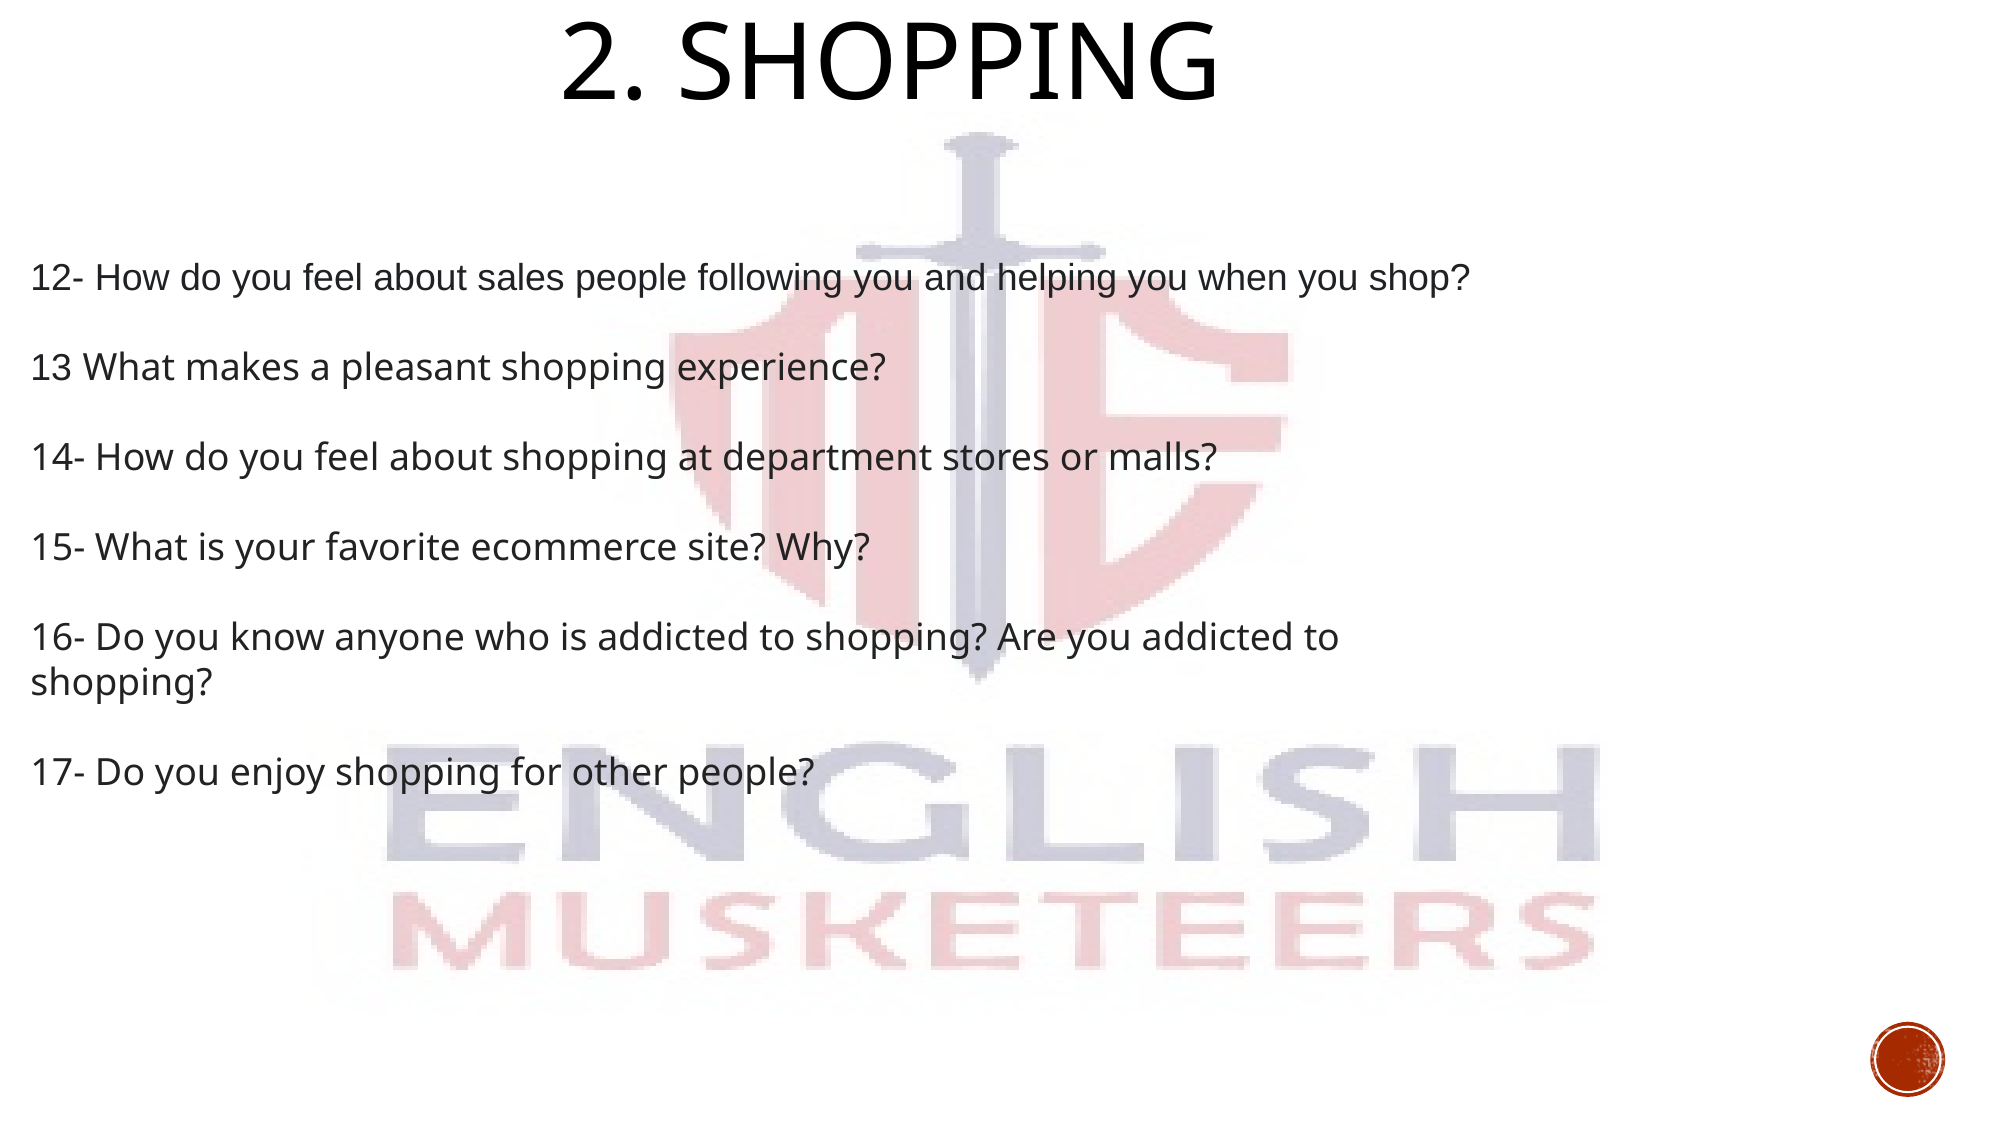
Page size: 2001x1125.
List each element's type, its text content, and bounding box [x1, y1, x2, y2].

text_box 12- How do you feel about sales people following you and helping you when you shop? 13 What makes a pleasant shopping experience? 14- How do you feel about shopping at department stores or malls? 15- What is your favorite ecommerce site? Why? 16- Do you know anyone who is addicted to shopping? Are you addicted to shopping? 17- Do you enjoy shopping for other people? [15, 245, 1529, 846]
title 2. Shopping [544, 0, 2000, 131]
